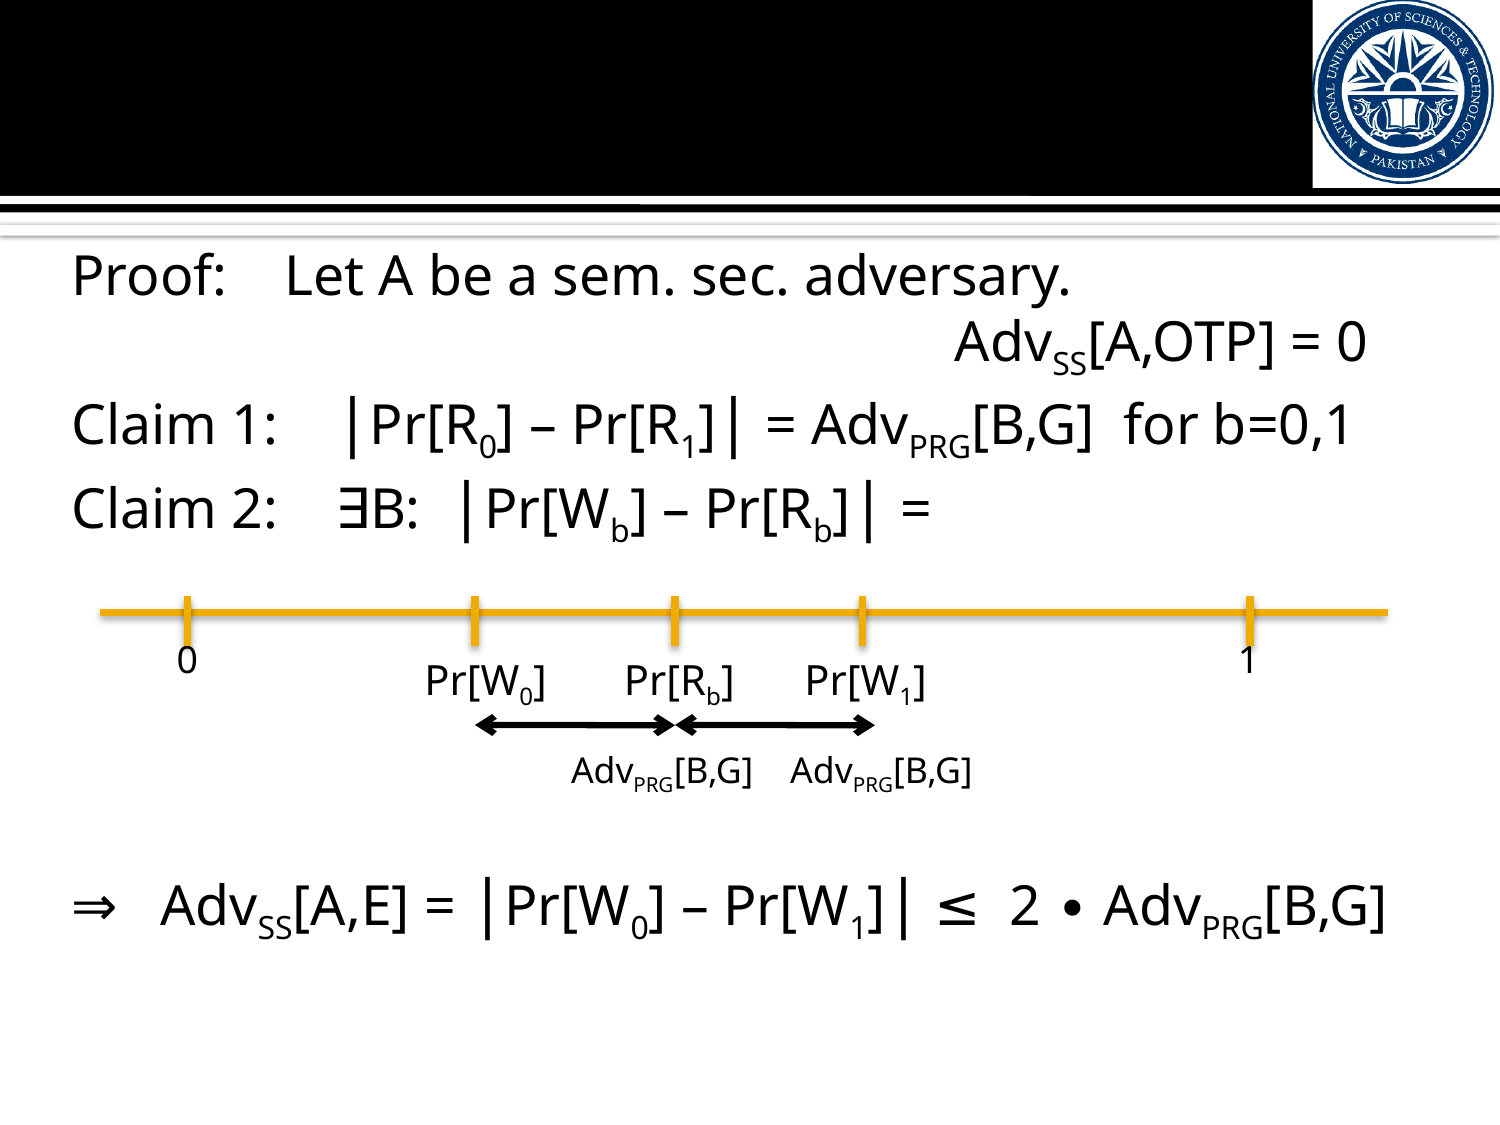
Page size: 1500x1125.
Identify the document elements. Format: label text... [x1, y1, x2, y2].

list Proof: Let A be a sem. sec. adversary. AdvSS[A,OTP] = 0 Claim 1: |Pr[R0] – Pr[R1]| = AdvPRG[B,G] for b=0,1 Claim 2: ∃B: |Pr[Wb] – Pr[Rb]| = AdvPRG[B,G] AdvPRG[B,G] ⇒ AdvSS[A,E] = |Pr[W0] – Pr[W1]| ≤ 2 ∙ AdvPRG[B,G] [62, 224, 1463, 1063]
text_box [99, 595, 1388, 712]
picture [1312, 0, 1500, 188]
